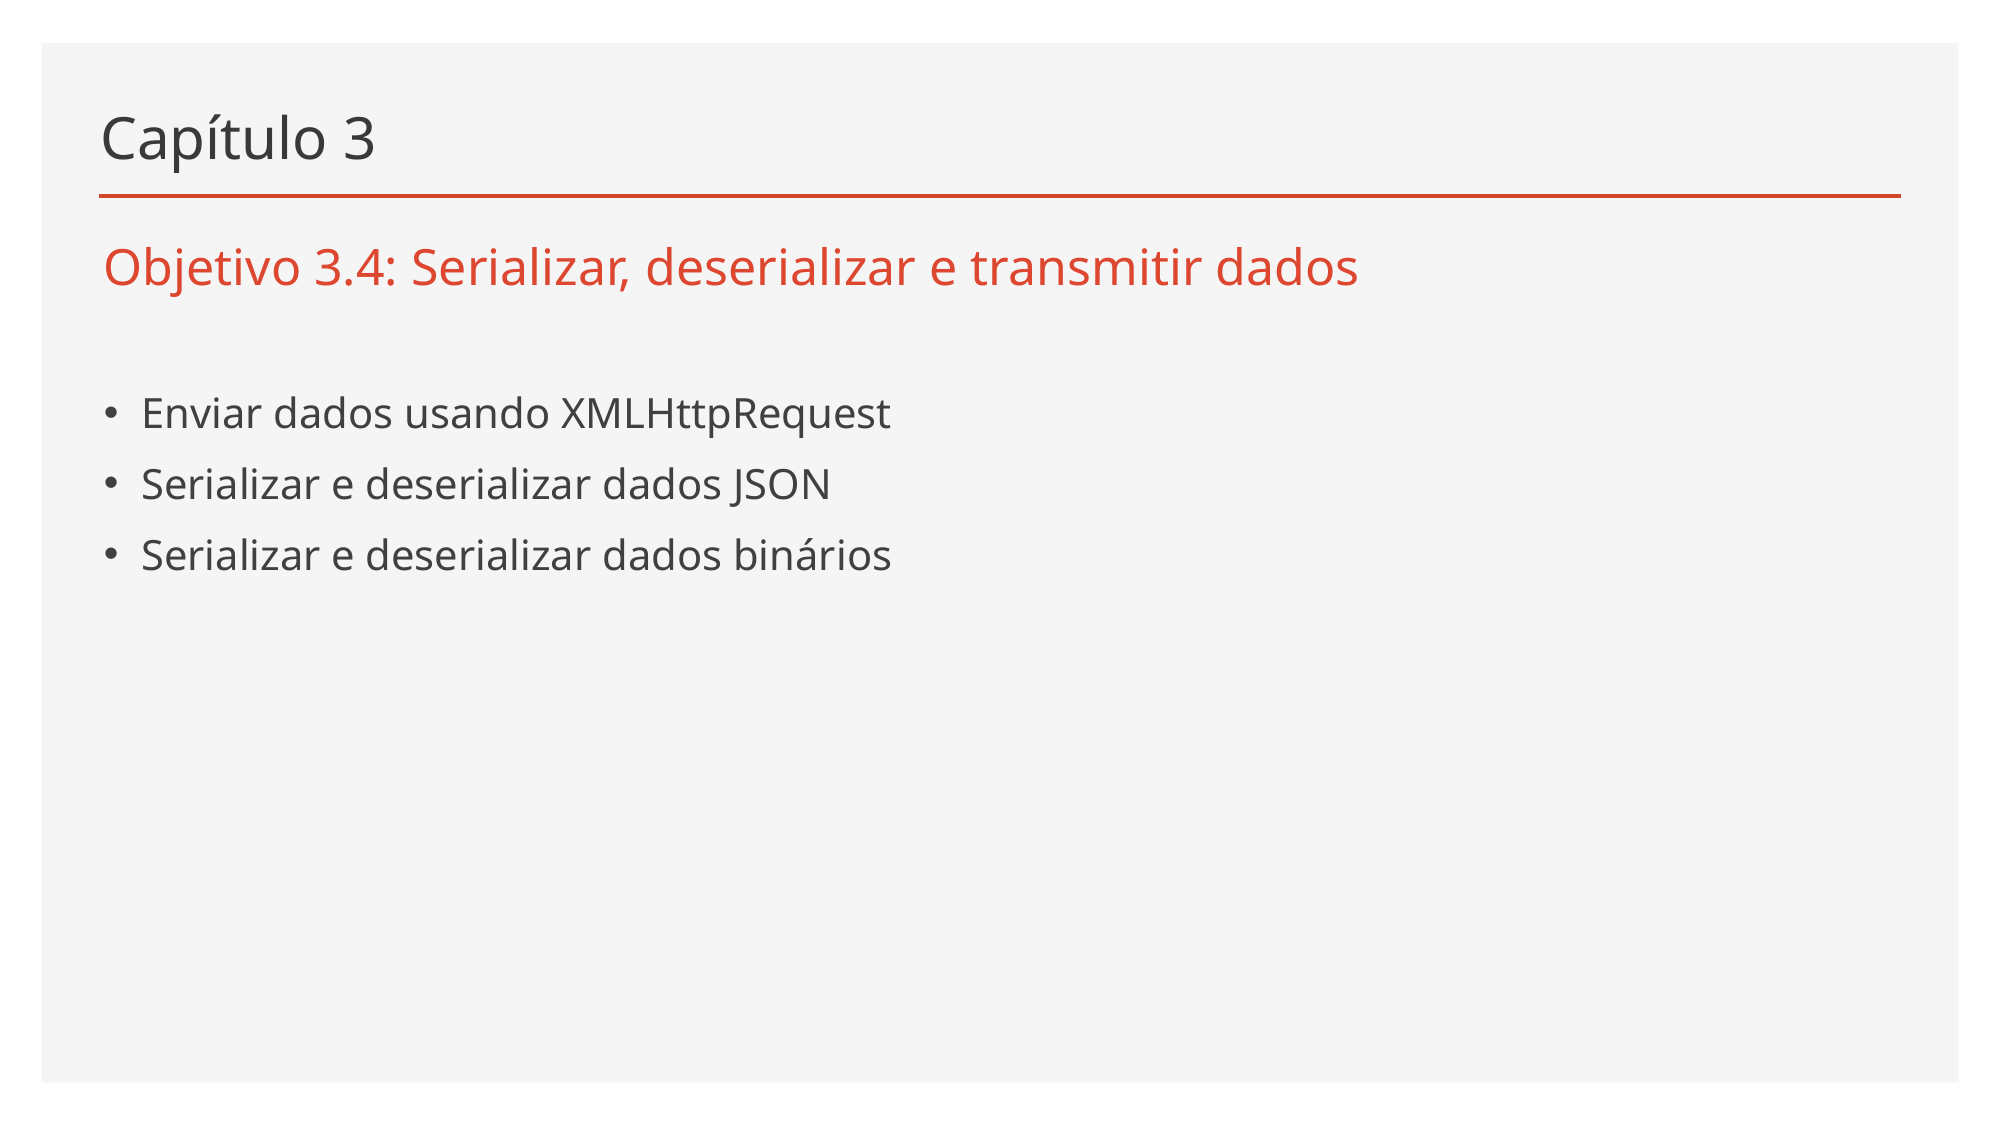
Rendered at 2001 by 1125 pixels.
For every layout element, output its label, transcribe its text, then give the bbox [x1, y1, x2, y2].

text_box Objetivo 3.4: Serializar, deserializar e transmitir dados Enviar dados usando XMLHttpRequest Serializar e deserializar dados JSON Serializar e deserializar dados binários [88, 250, 1906, 886]
title Capítulo 3 [85, 73, 1906, 179]
